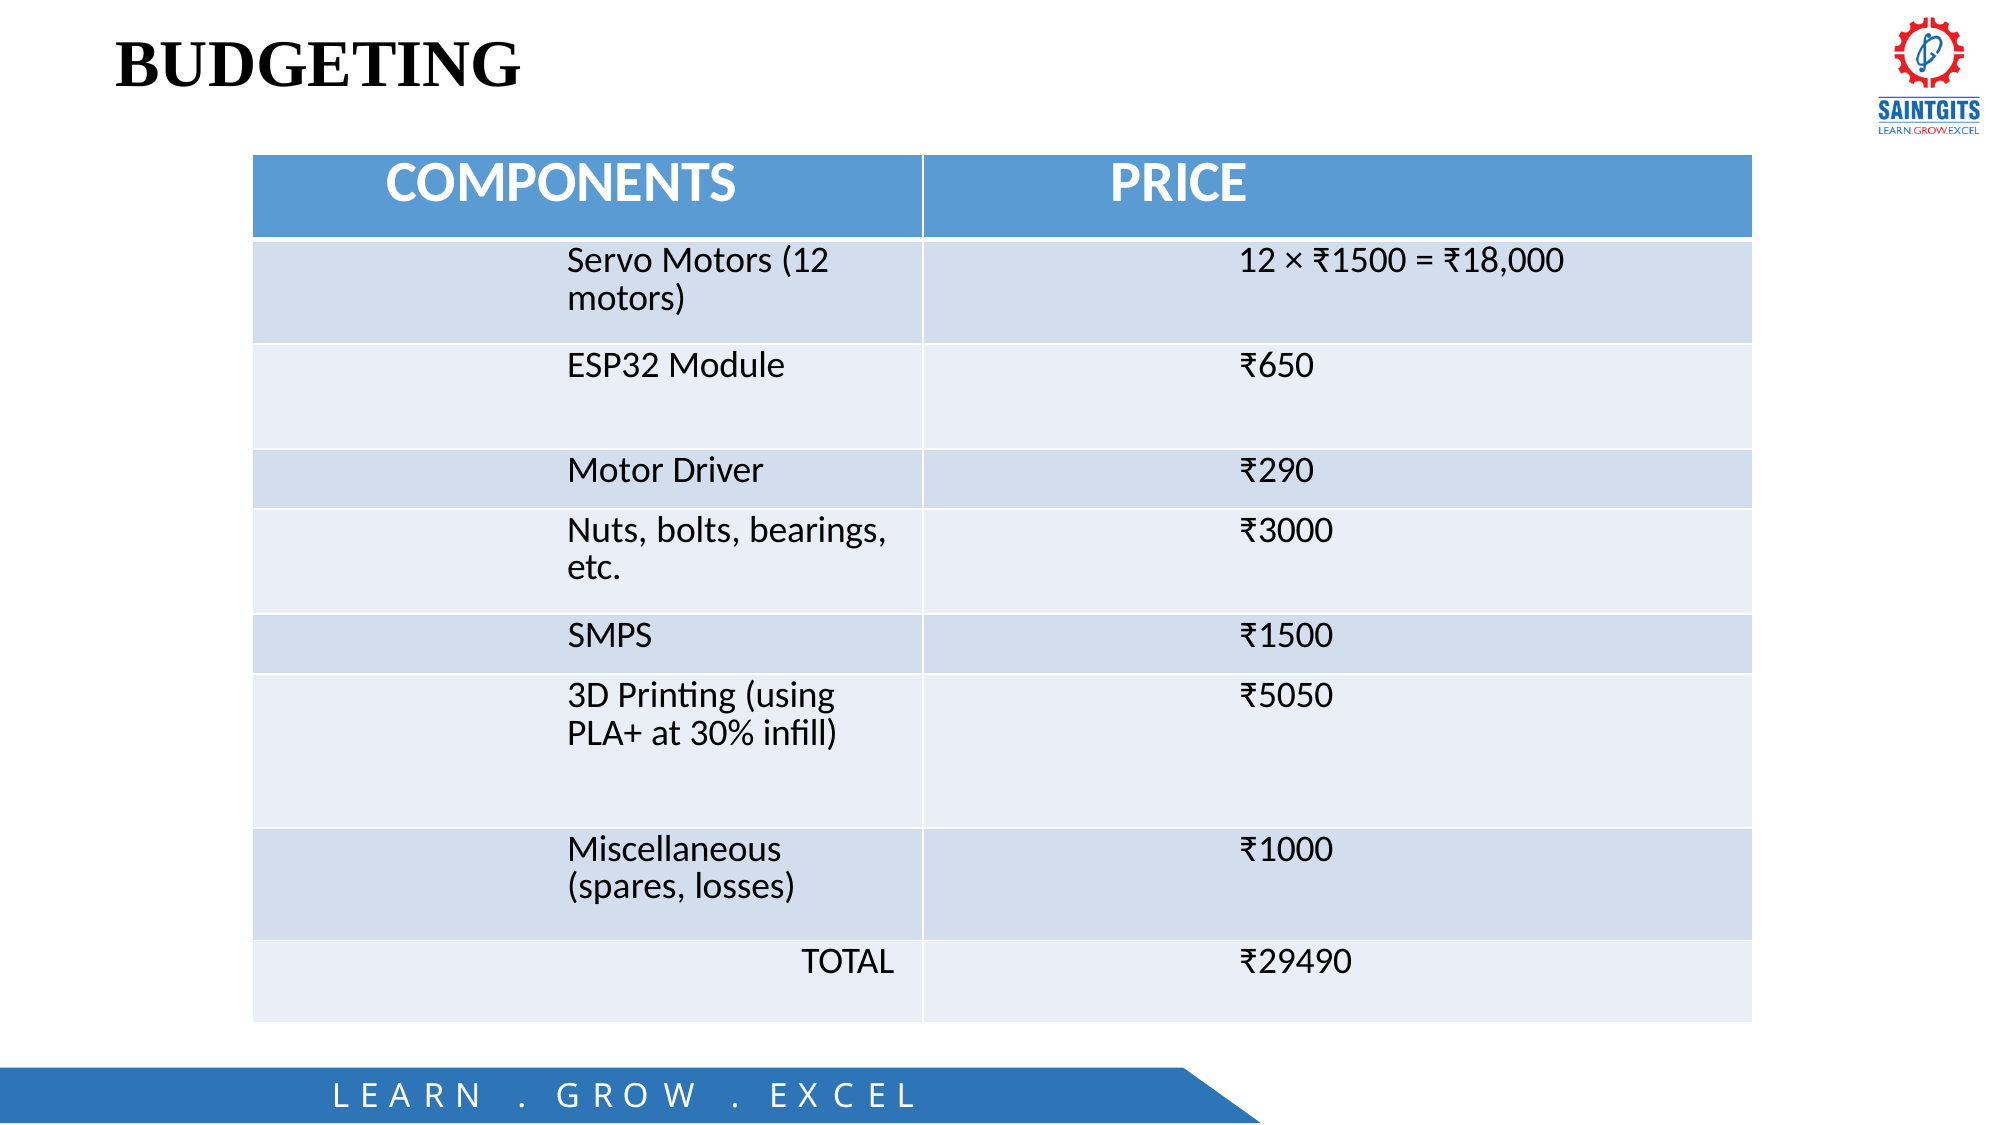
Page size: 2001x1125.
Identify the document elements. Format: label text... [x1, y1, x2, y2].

table_cell Servo Motors (12 motors) [253, 242, 922, 343]
table_cell ₹650 [924, 345, 1752, 448]
table_cell ₹5050 [924, 675, 1752, 827]
footer E X C E L [767, 1074, 918, 1125]
table_cell Motor Driver [253, 450, 922, 508]
text_box . [728, 1074, 740, 1115]
table_cell Nuts, bolts, bearings, etc. [253, 510, 922, 613]
table_cell ₹3000 [924, 510, 1752, 613]
table_cell ESP32 Module [253, 345, 922, 448]
table_cell 3D Printing (using PLA+ at 30% infill) [253, 675, 922, 827]
table_header COMPONENTS [253, 155, 922, 237]
table_cell Miscellaneous (spares, losses) [253, 829, 922, 940]
table_cell TOTAL [253, 941, 922, 1022]
table_cell ₹1000 [924, 829, 1752, 940]
table_cell 12 × ₹1500 = ₹18,000 [924, 242, 1752, 343]
picture [1877, 16, 1980, 134]
table_cell ₹290 [924, 450, 1752, 508]
table_cell SMPS [253, 615, 922, 673]
text_box [0, 1067, 1261, 1124]
text_box . [515, 1074, 527, 1115]
table_cell ₹29490 [924, 941, 1752, 1022]
title BUDGETING [113, 17, 527, 208]
table_cell ₹1500 [924, 615, 1752, 673]
slide_number G R O W [553, 1074, 699, 1125]
text_box L E A R N [329, 1074, 486, 1115]
table_header PRICE [924, 155, 1752, 237]
